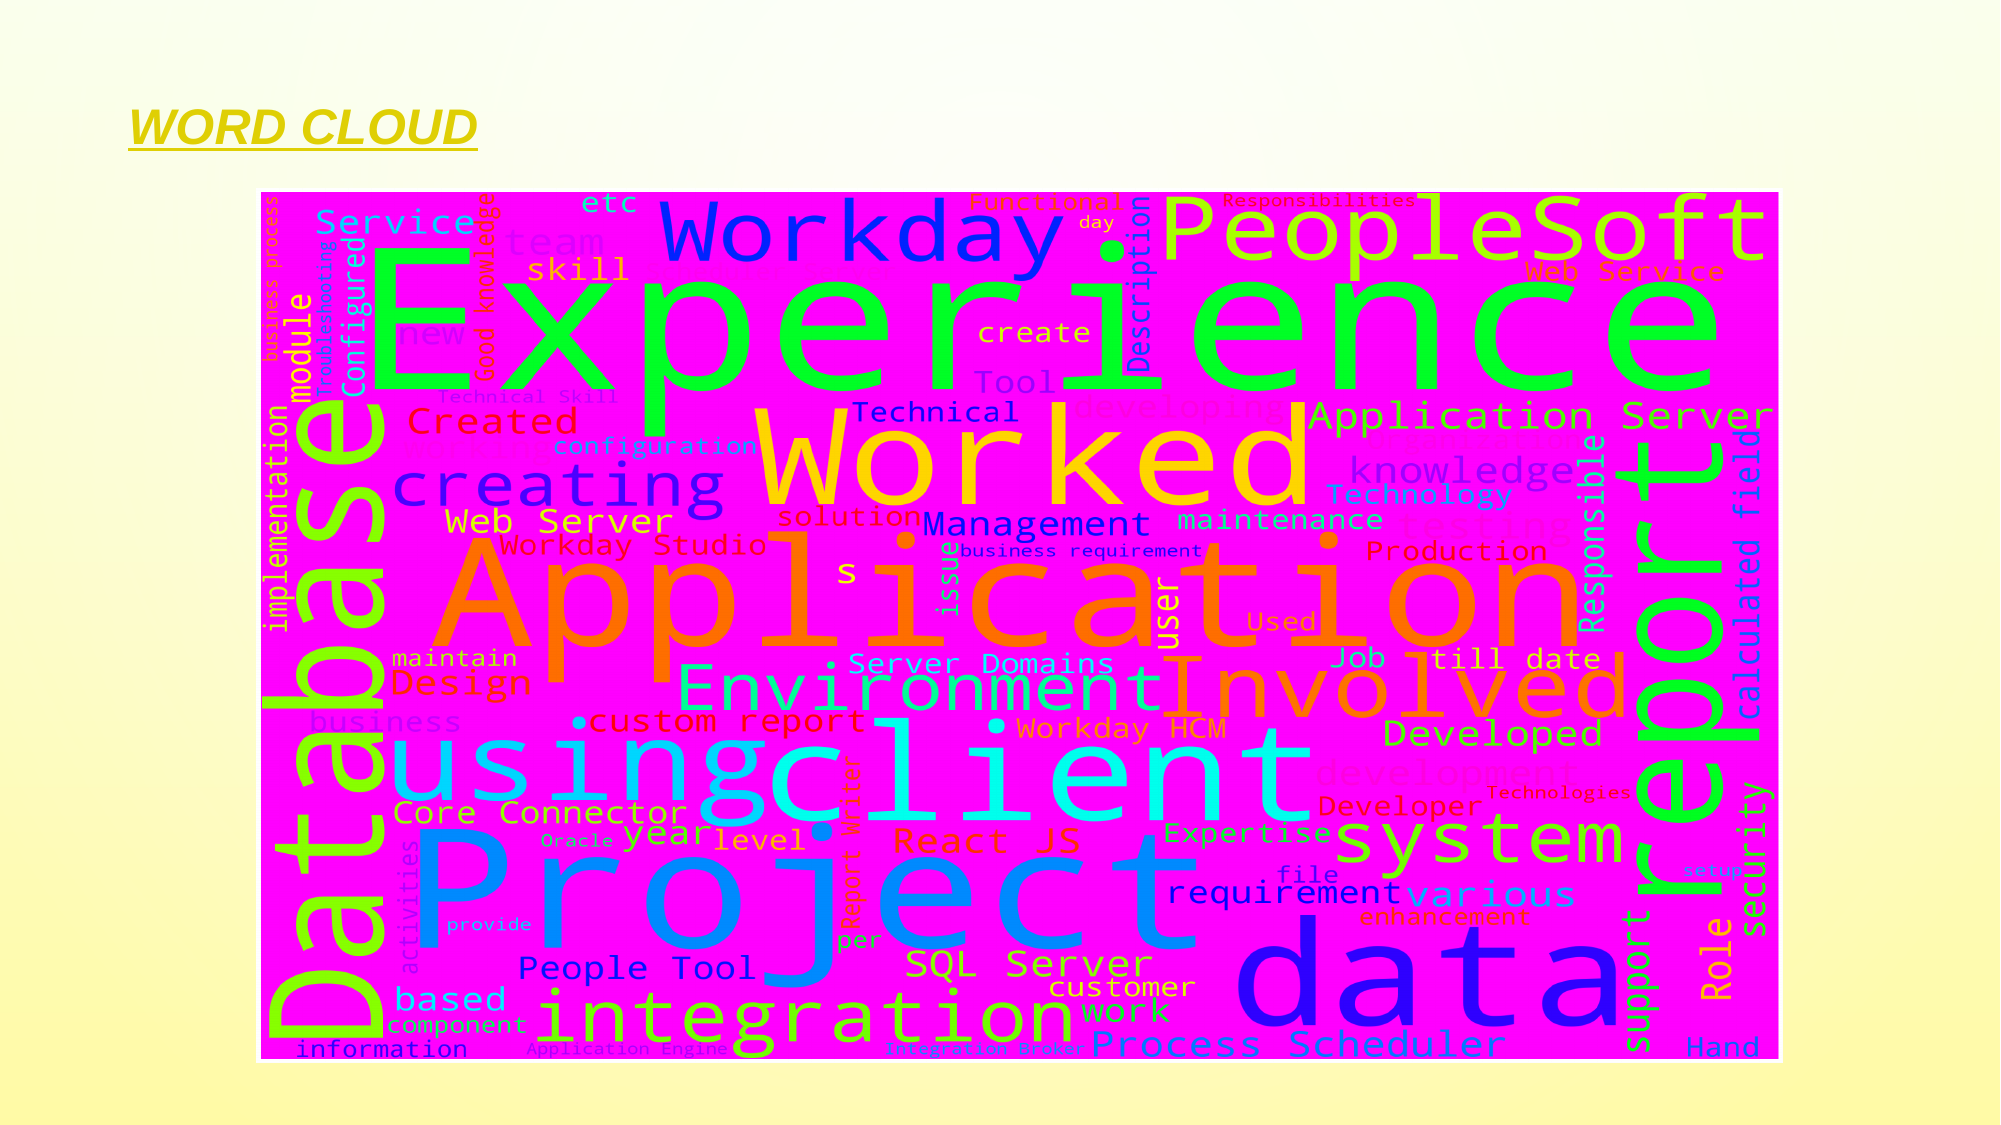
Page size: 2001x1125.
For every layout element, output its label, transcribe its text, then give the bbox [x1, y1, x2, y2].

picture [255, 188, 1783, 1064]
title Word Cloud [104, 79, 502, 178]
